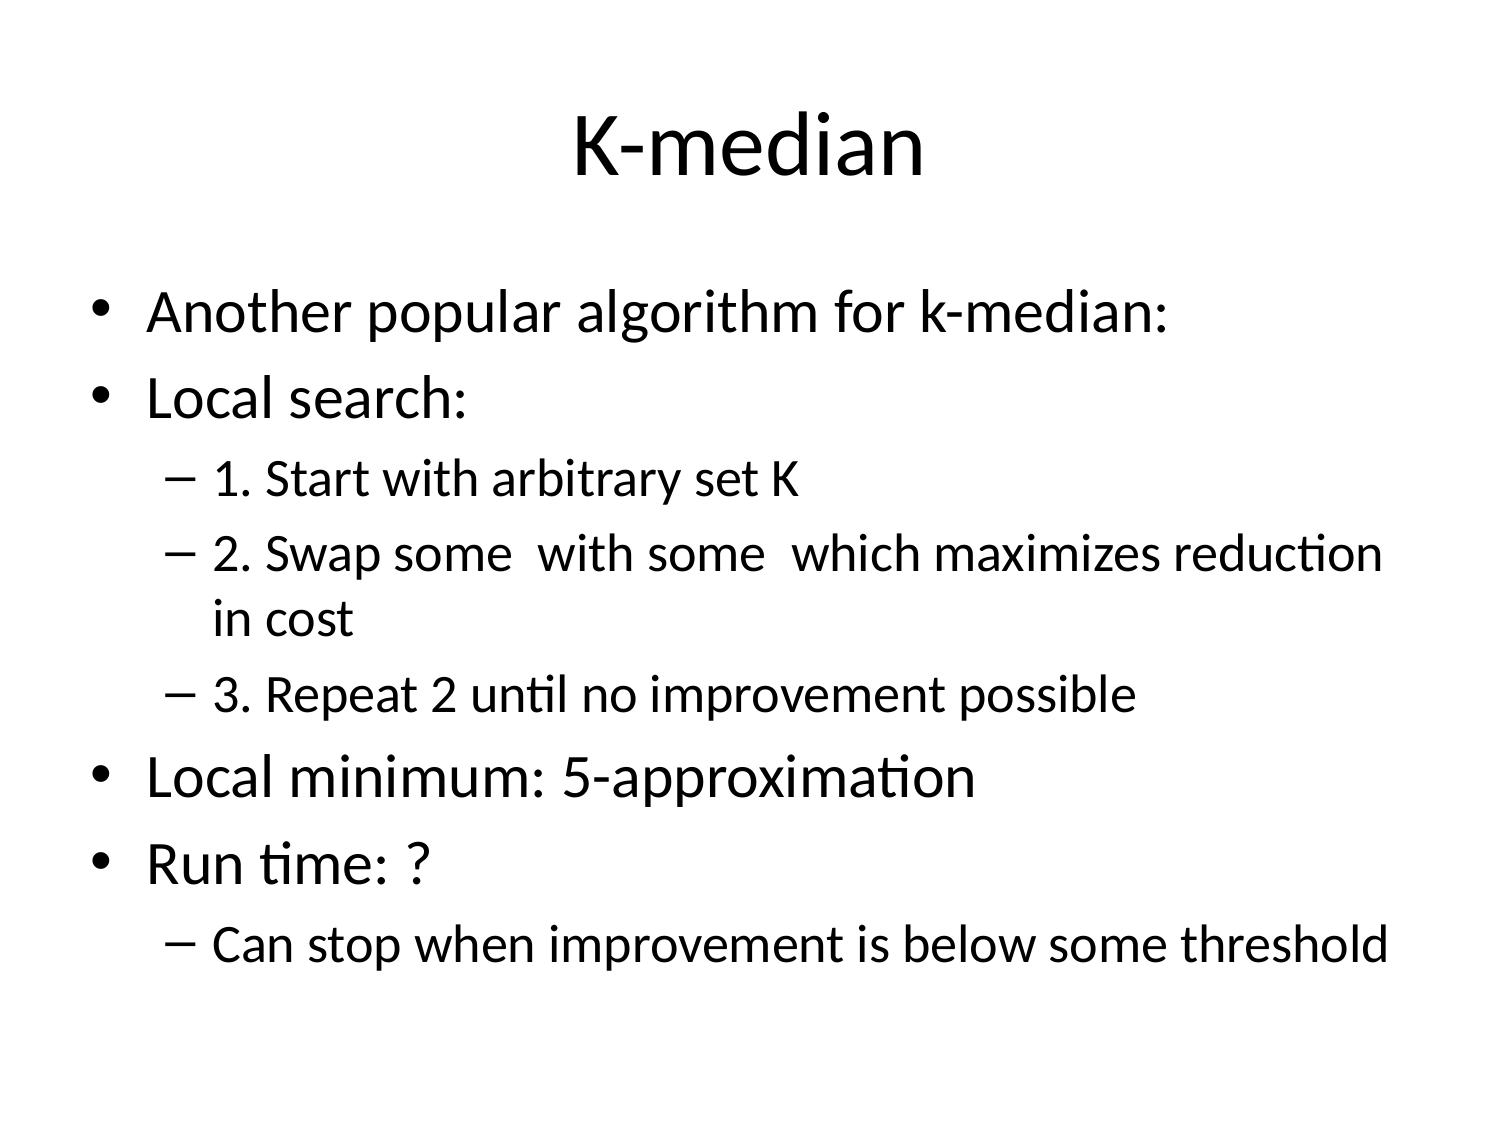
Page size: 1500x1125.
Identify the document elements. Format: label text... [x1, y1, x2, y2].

title K-median [75, 45, 1425, 233]
